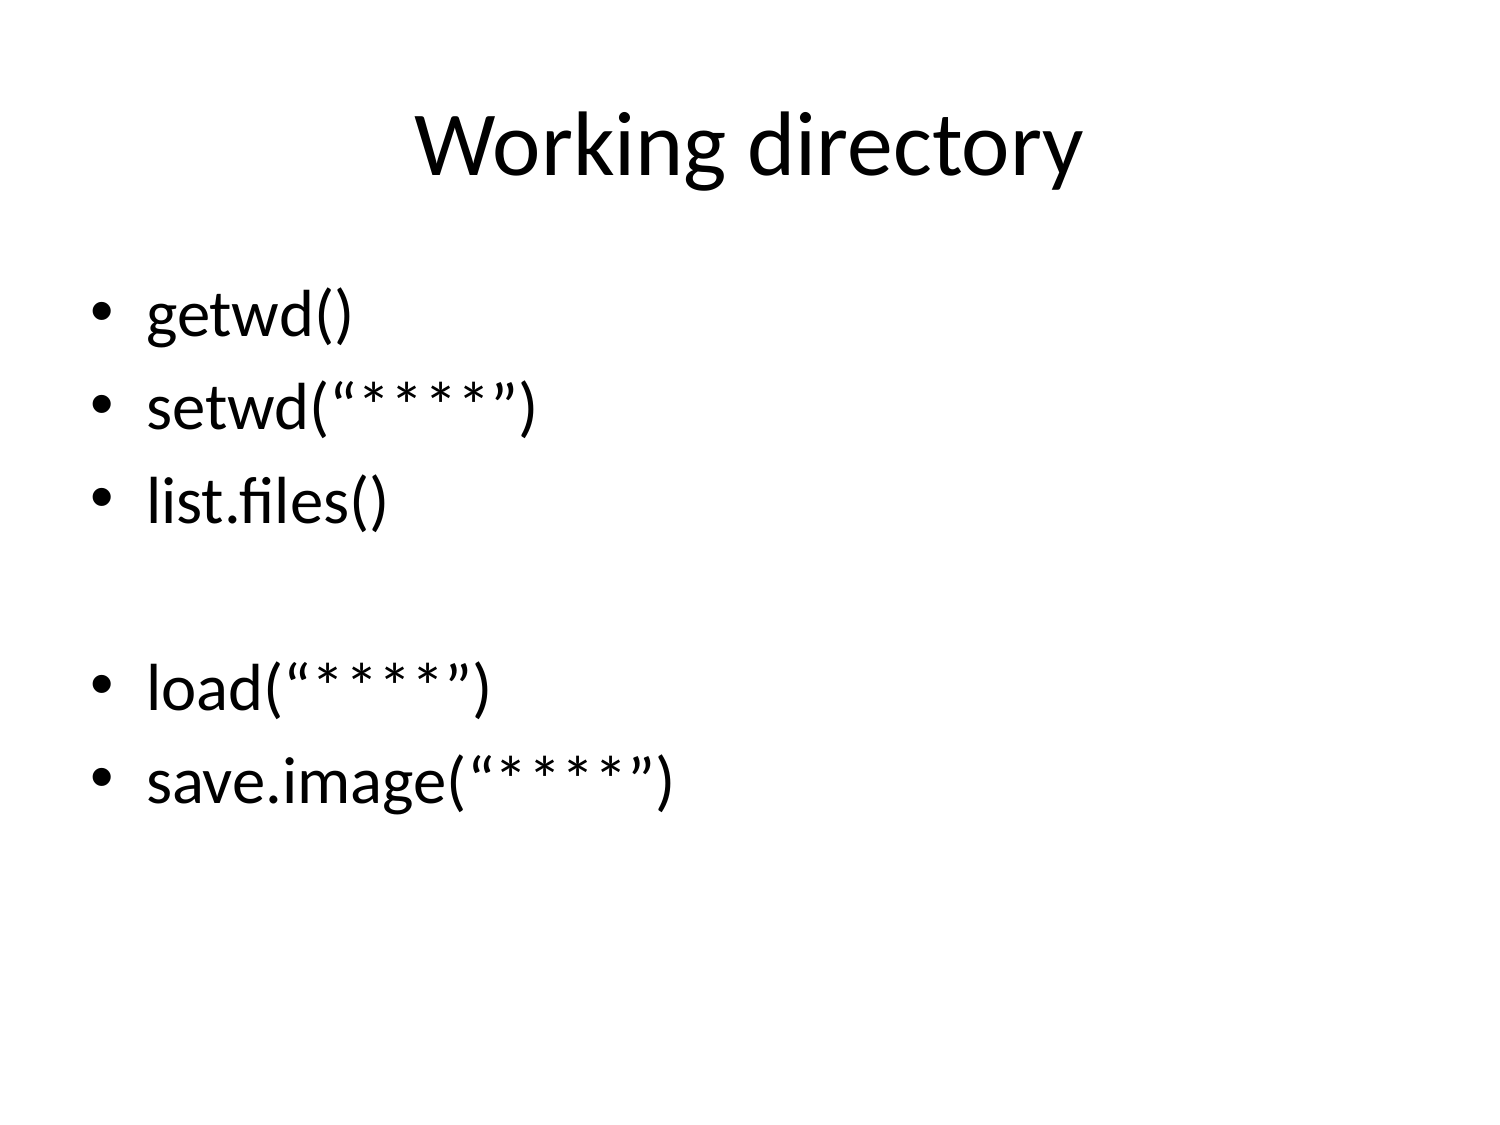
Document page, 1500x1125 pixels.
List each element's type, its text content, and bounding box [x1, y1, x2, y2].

title Working directory [75, 45, 1425, 233]
list getwd() setwd(“****”) list.files() load(“****”) save.image(“****”) [75, 262, 1425, 1005]
